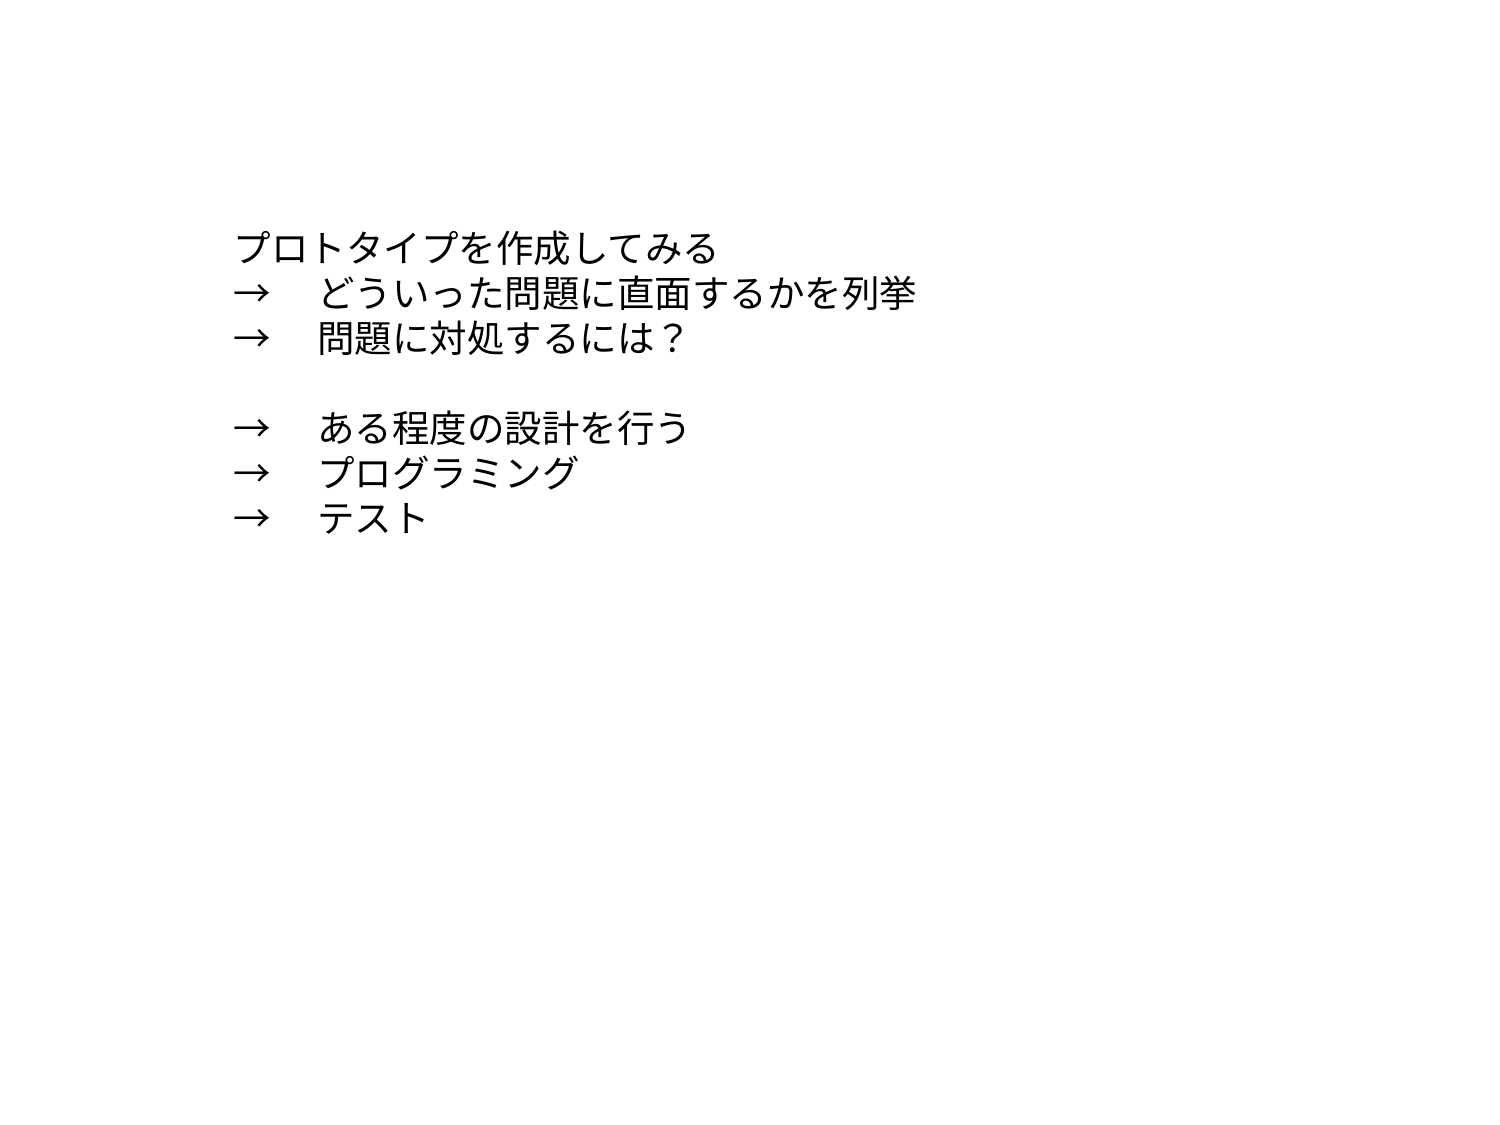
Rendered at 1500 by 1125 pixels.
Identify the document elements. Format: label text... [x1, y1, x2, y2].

text_box プロトタイプを作成してみる → どういった問題に直面するかを列挙 → 問題に対処するには？ → ある程度の設計を行う → プログラミング → テスト [218, 217, 1094, 638]
